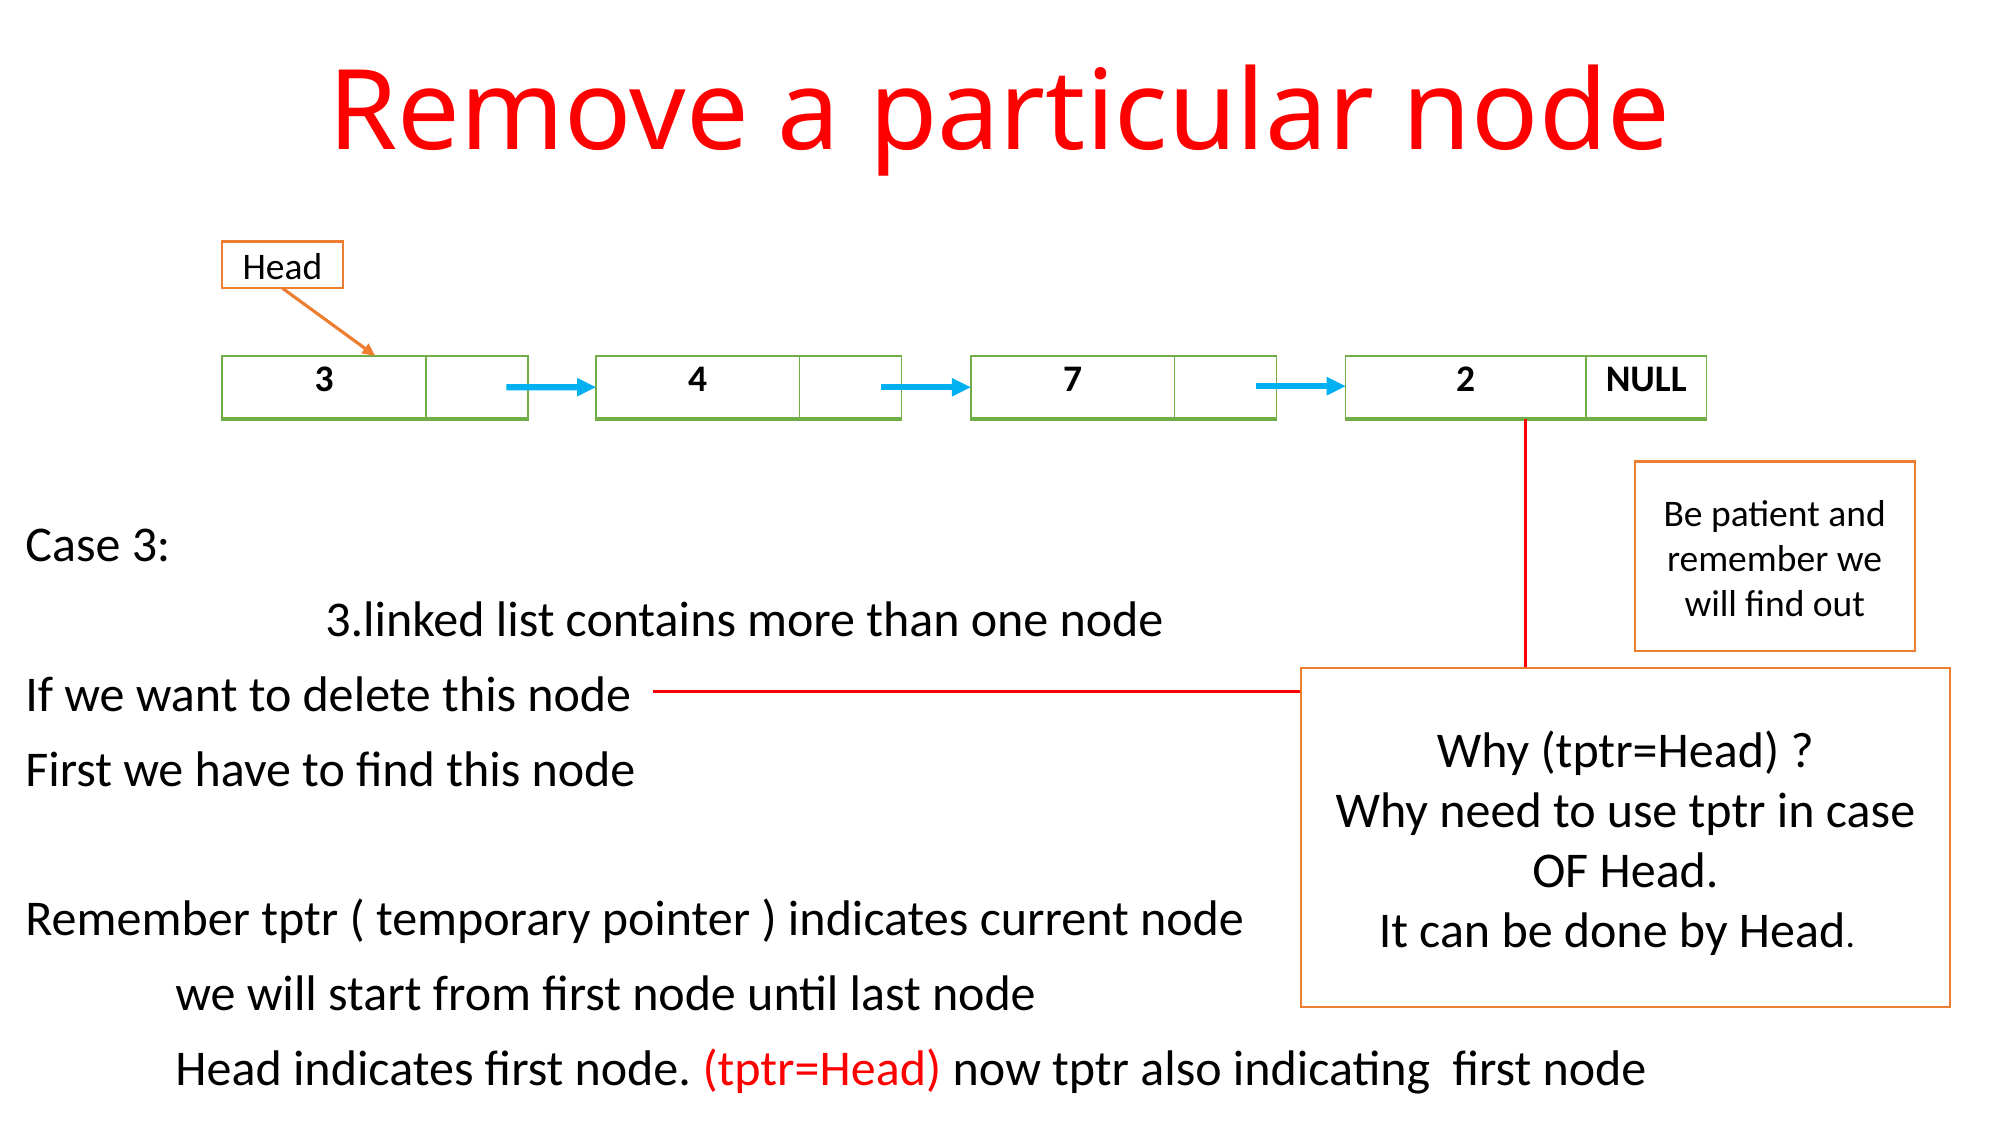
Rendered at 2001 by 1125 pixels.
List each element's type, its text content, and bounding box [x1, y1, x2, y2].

table_header 7 [972, 357, 1174, 417]
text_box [652, 418, 1526, 692]
table_header [1175, 357, 1276, 417]
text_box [282, 288, 375, 356]
text_box Head [221, 240, 344, 289]
title Remove a particular node [249, 43, 1750, 182]
table_header 4 [597, 357, 799, 417]
table_header [427, 357, 527, 417]
text_box Be patient and remember we will find out [1634, 460, 1916, 652]
table_header NULL [1587, 357, 1706, 417]
table_header 2 [1346, 357, 1585, 417]
table_header [800, 357, 901, 417]
table_header 3 [223, 357, 425, 417]
subtitle Case 3: 3.linked list contains more than one node If we want to delete this node First we have to find this node Remember tptr ( temporary pointer ) indicates current node we will start from first node until last node Head indicates first node. (tptr=Head) now tptr also indicating first node [10, 430, 2000, 1109]
text_box Why (tptr=Head) ? Why need to use tptr in case OF Head. It can be done by Head. [1300, 667, 1951, 1008]
